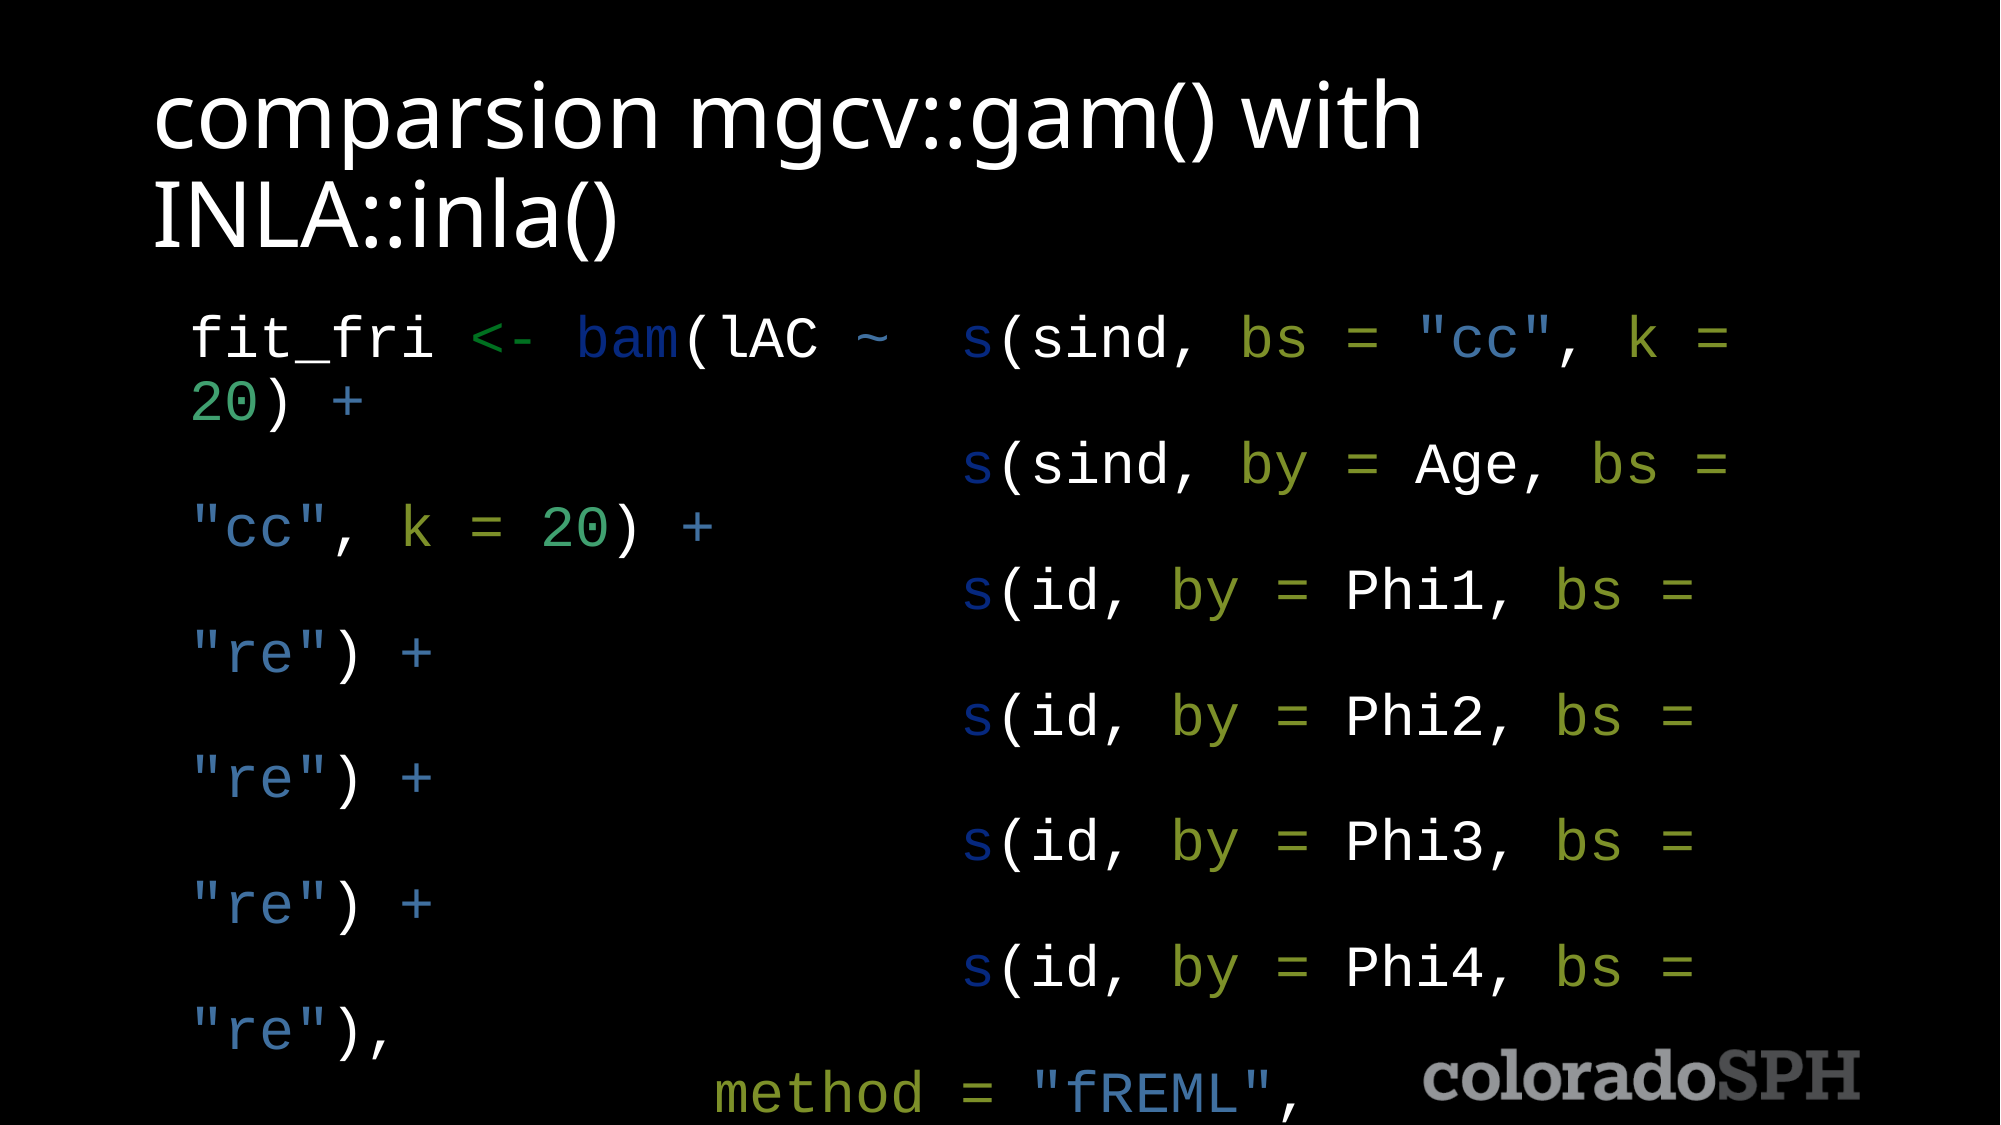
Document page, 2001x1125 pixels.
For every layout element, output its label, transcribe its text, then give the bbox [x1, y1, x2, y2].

title comparsion mgcv::gam() with INLA::inla() [137, 59, 1863, 278]
list fit_fri <- bam(lAC ~ s(sind, bs = "cc", k = 20) + s(sind, by = Age, bs = "cc", k = 20) + s(id, by = Phi1, bs = "re") + s(id, by = Phi2, bs = "re") + s(id, by = Phi3, bs = "re") + s(id, by = Phi4, bs = "re"), method = "fREML", data = df_fit_sub, discrete = TRUE) save(fit_fri, file = "bios7720_nhanes_fri.Rdata") [137, 299, 1863, 1014]
picture [1420, 1044, 1863, 1103]
